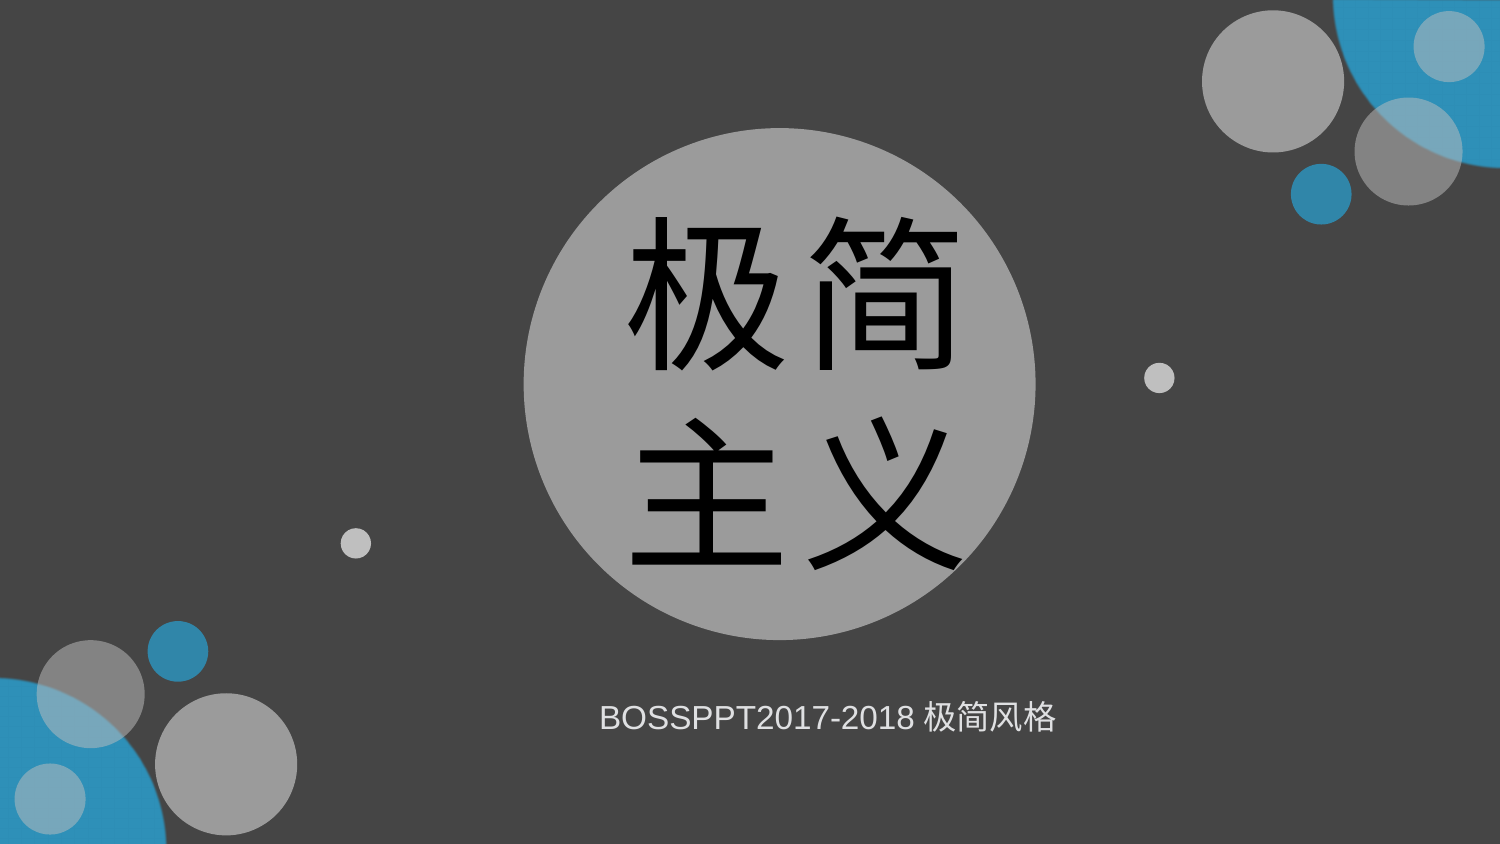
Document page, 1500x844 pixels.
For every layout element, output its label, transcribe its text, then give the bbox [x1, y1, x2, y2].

text_box 极简主义 [608, 183, 1034, 599]
text_box [1034, 340, 1038, 428]
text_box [0, 527, 372, 844]
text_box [1143, 0, 1500, 394]
text_box [617, 125, 942, 183]
text_box BOSSPPT2017-2018极简风格 [584, 688, 1294, 744]
text_box [636, 599, 923, 643]
text_box [521, 191, 608, 577]
